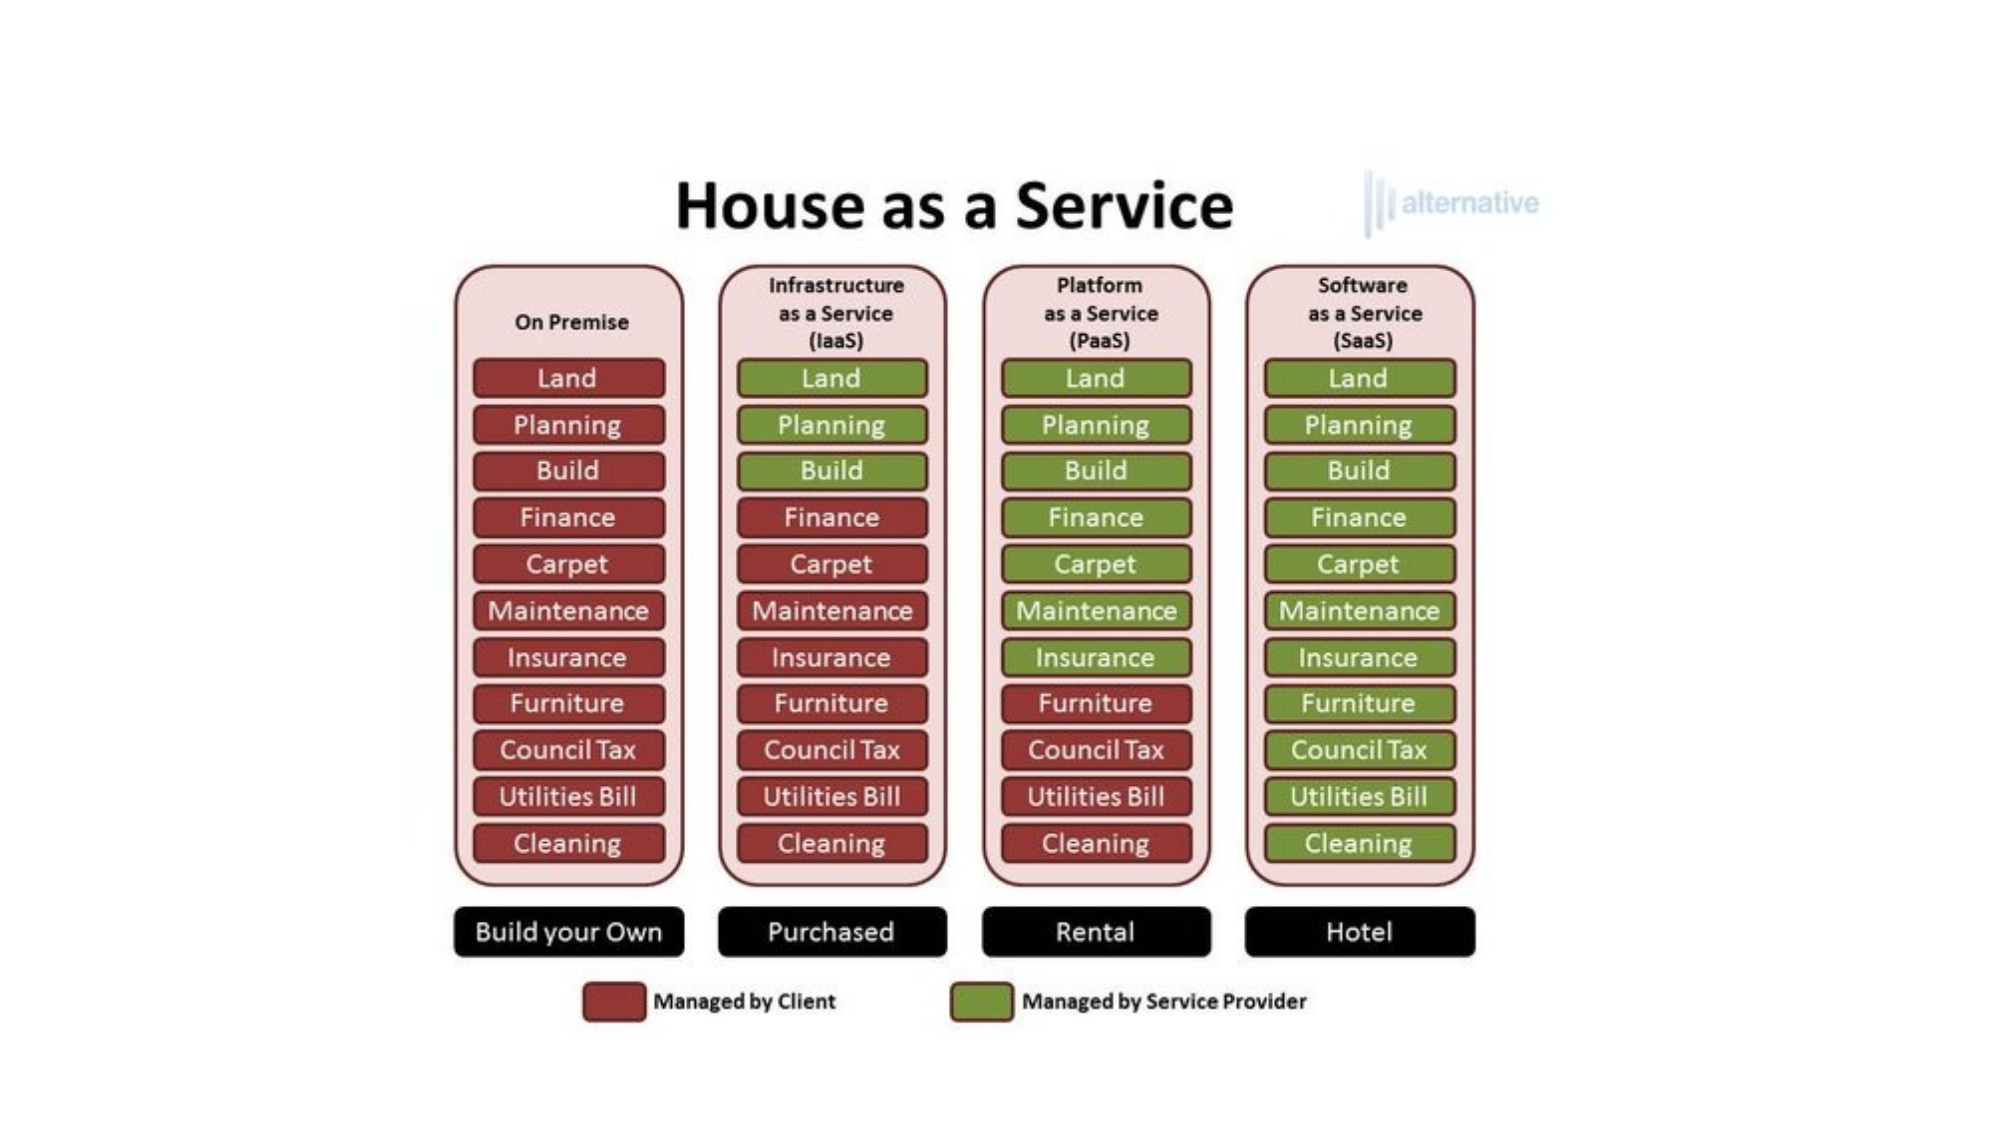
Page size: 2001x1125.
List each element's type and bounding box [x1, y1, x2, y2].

list [375, 149, 1572, 1035]
